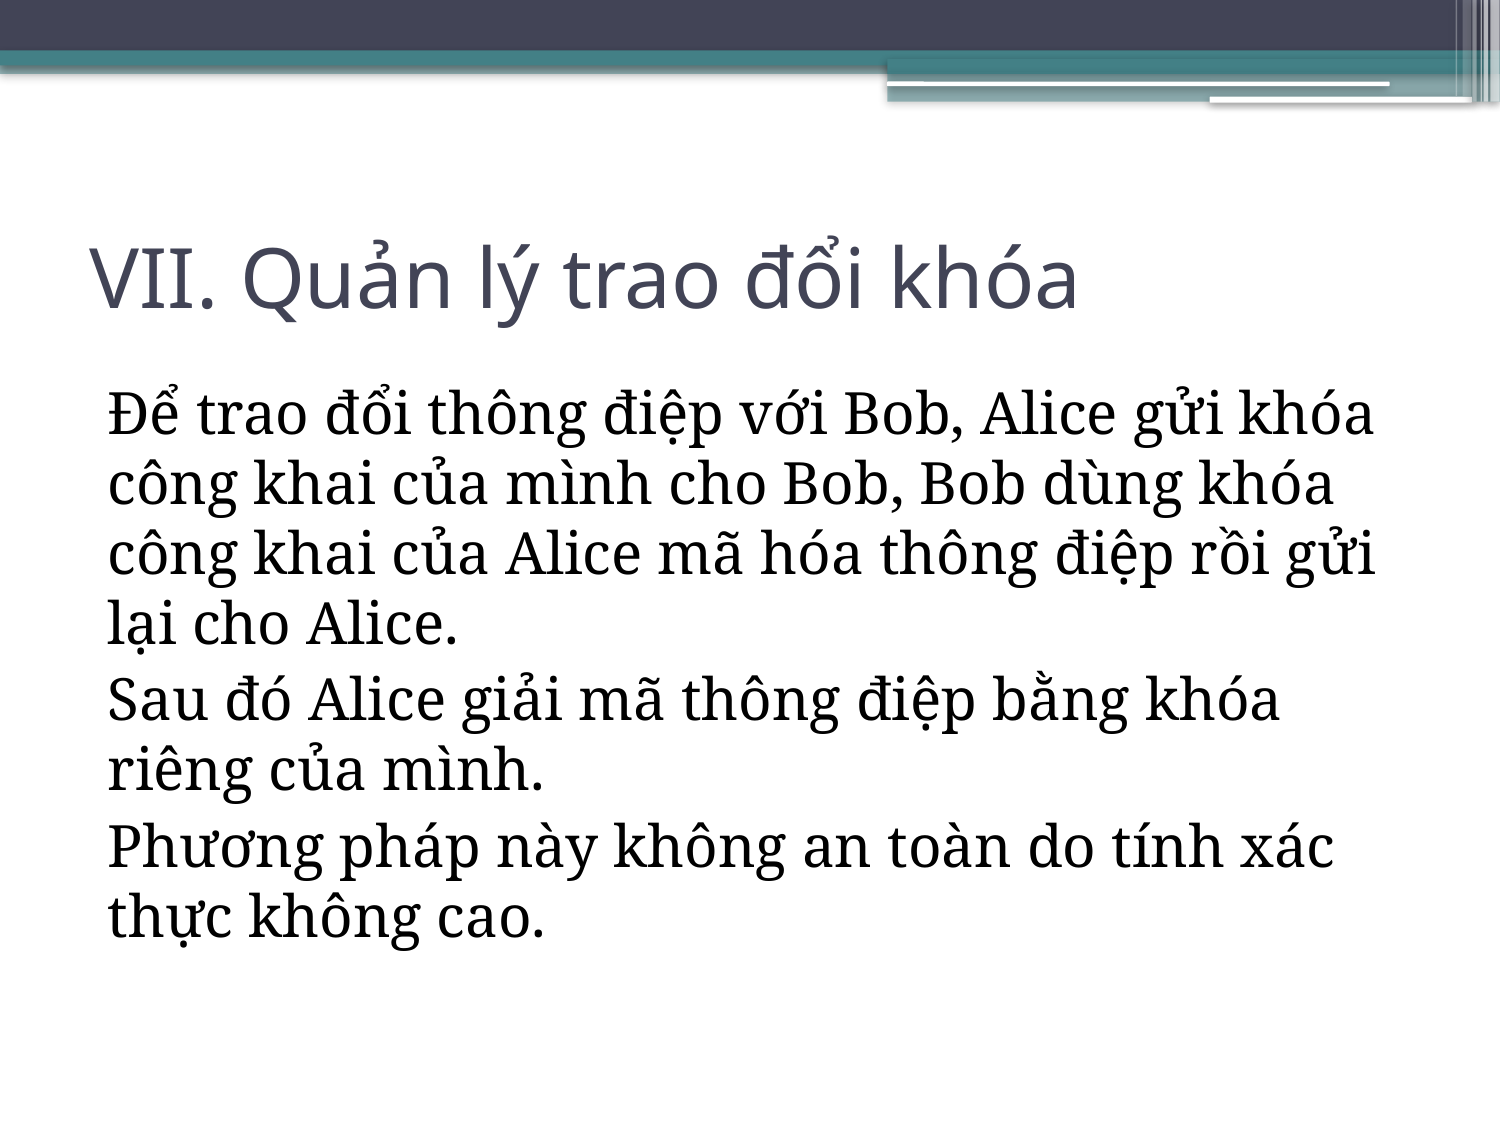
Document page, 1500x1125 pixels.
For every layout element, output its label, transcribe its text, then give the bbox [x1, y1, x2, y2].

list Để trao đổi thông điệp với Bob, Alice gửi khóa công khai của mình cho Bob, Bob dùng khóa công khai của Alice mã hóa thông điệp rồi gửi lại cho Alice. Sau đó Alice giải mã thông điệp bằng khóa riêng của mình. Phương pháp này không an toàn do tính xác thực không cao. [75, 368, 1425, 1079]
title VII. Quản lý trao đổi khóa [75, 187, 1425, 363]
